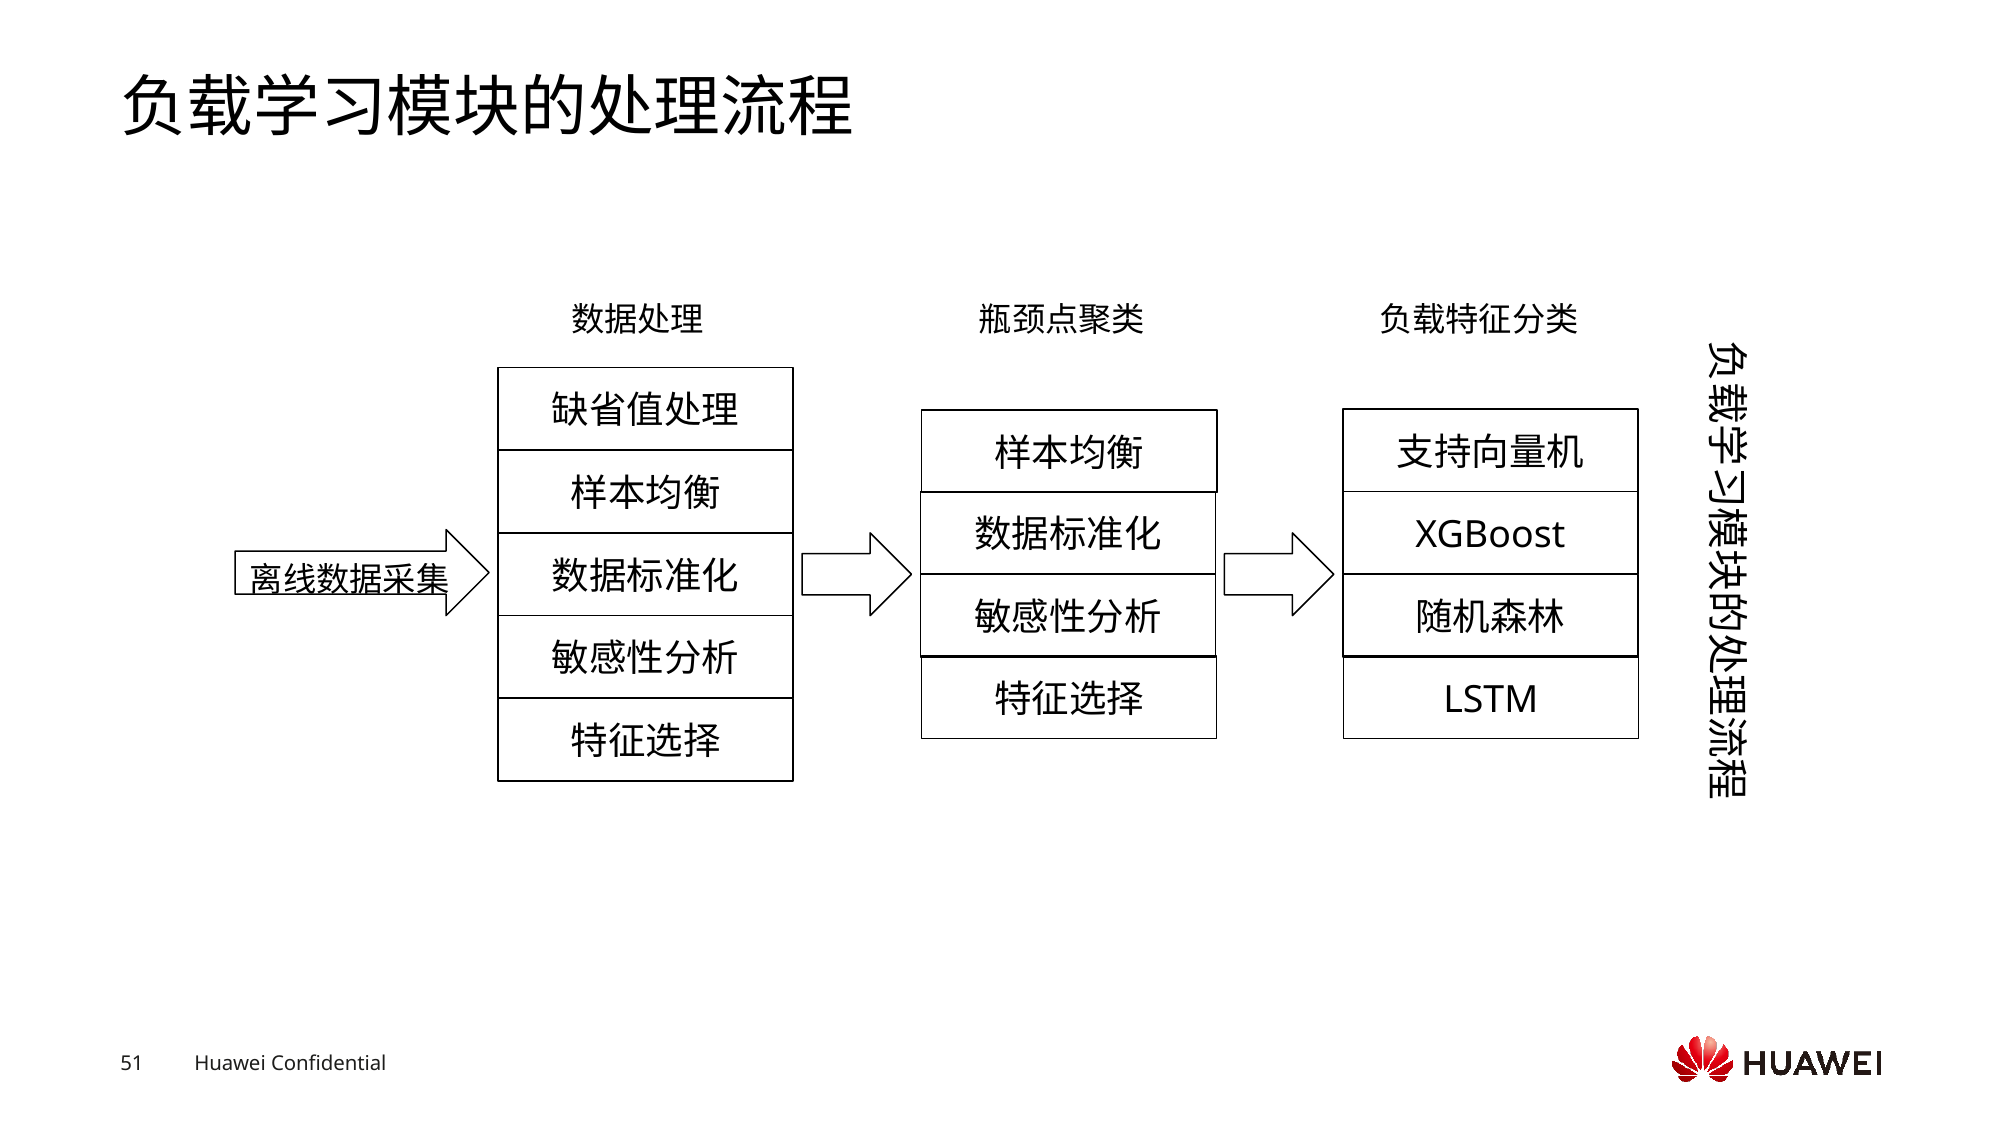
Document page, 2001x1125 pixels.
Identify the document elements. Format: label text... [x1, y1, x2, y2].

text_box 瓶颈点聚类 [964, 291, 1172, 346]
picture [1672, 1036, 1881, 1082]
text_box 支持向量机 [1342, 408, 1639, 492]
text_box 数据处理 [557, 291, 735, 346]
text_box XGBoost [1342, 492, 1639, 575]
text_box 特征选择 [921, 655, 1217, 739]
text_box 负载特征分类 [1364, 291, 1616, 346]
text_box 特征选择 [497, 698, 794, 781]
text_box 数据标准化 [920, 491, 1216, 574]
title 负载学习模块的处理流程 [120, 73, 1880, 155]
text_box LSTM [1343, 655, 1639, 739]
text_box 离线数据采集 [235, 529, 490, 616]
text_box 样本均衡 [497, 451, 794, 533]
text_box [1224, 532, 1334, 616]
text_box 敏感性分析 [497, 615, 794, 698]
text_box 样本均衡 [921, 409, 1218, 493]
text_box 敏感性分析 [920, 574, 1216, 657]
text_box 负载学习模块的处理流程 [1689, 333, 1769, 811]
text_box [802, 532, 912, 616]
text_box 随机森林 [1342, 575, 1639, 657]
text_box 缺省值处理 [497, 367, 794, 451]
text_box 数据标准化 [497, 533, 794, 615]
